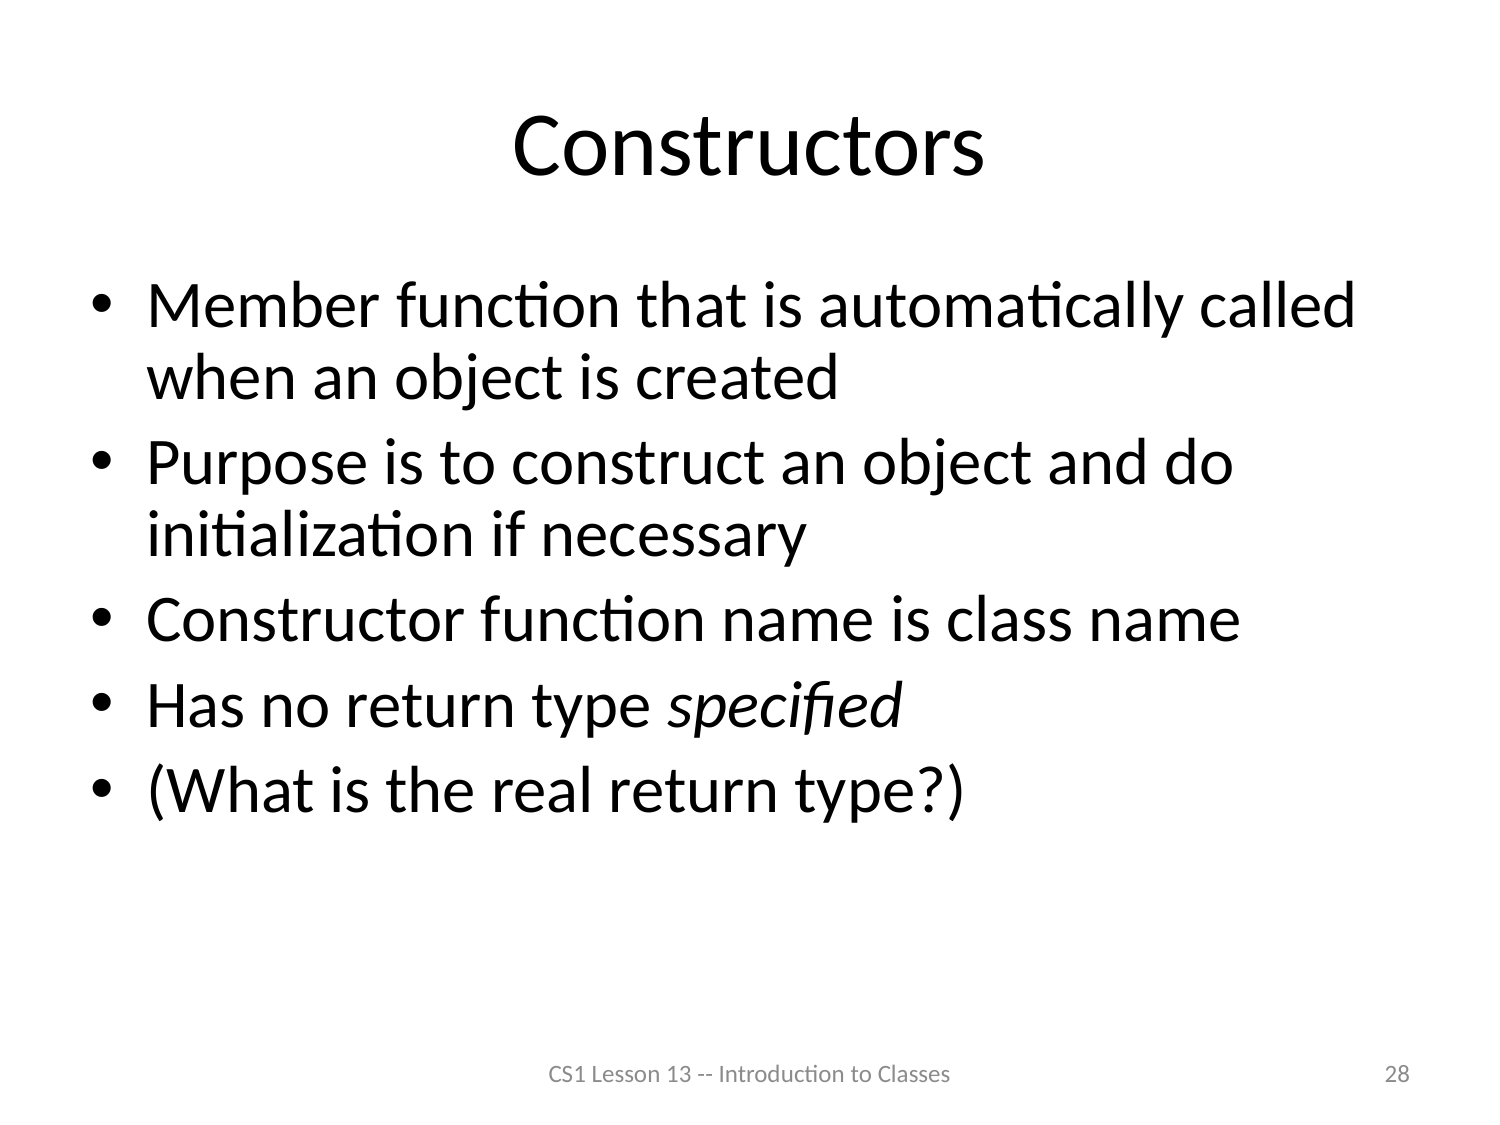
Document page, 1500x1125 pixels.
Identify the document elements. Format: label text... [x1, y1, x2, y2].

slide_number 28 [1074, 1042, 1425, 1103]
list Member function that is automatically called when an object is created Purpose is to construct an object and do initialization if necessary Constructor function name is class name Has no return type specified (What is the real return type?) [75, 262, 1425, 1005]
title Constructors [75, 45, 1425, 233]
footer CS1 Lesson 13 -- Introduction to Classes [512, 1042, 988, 1103]
